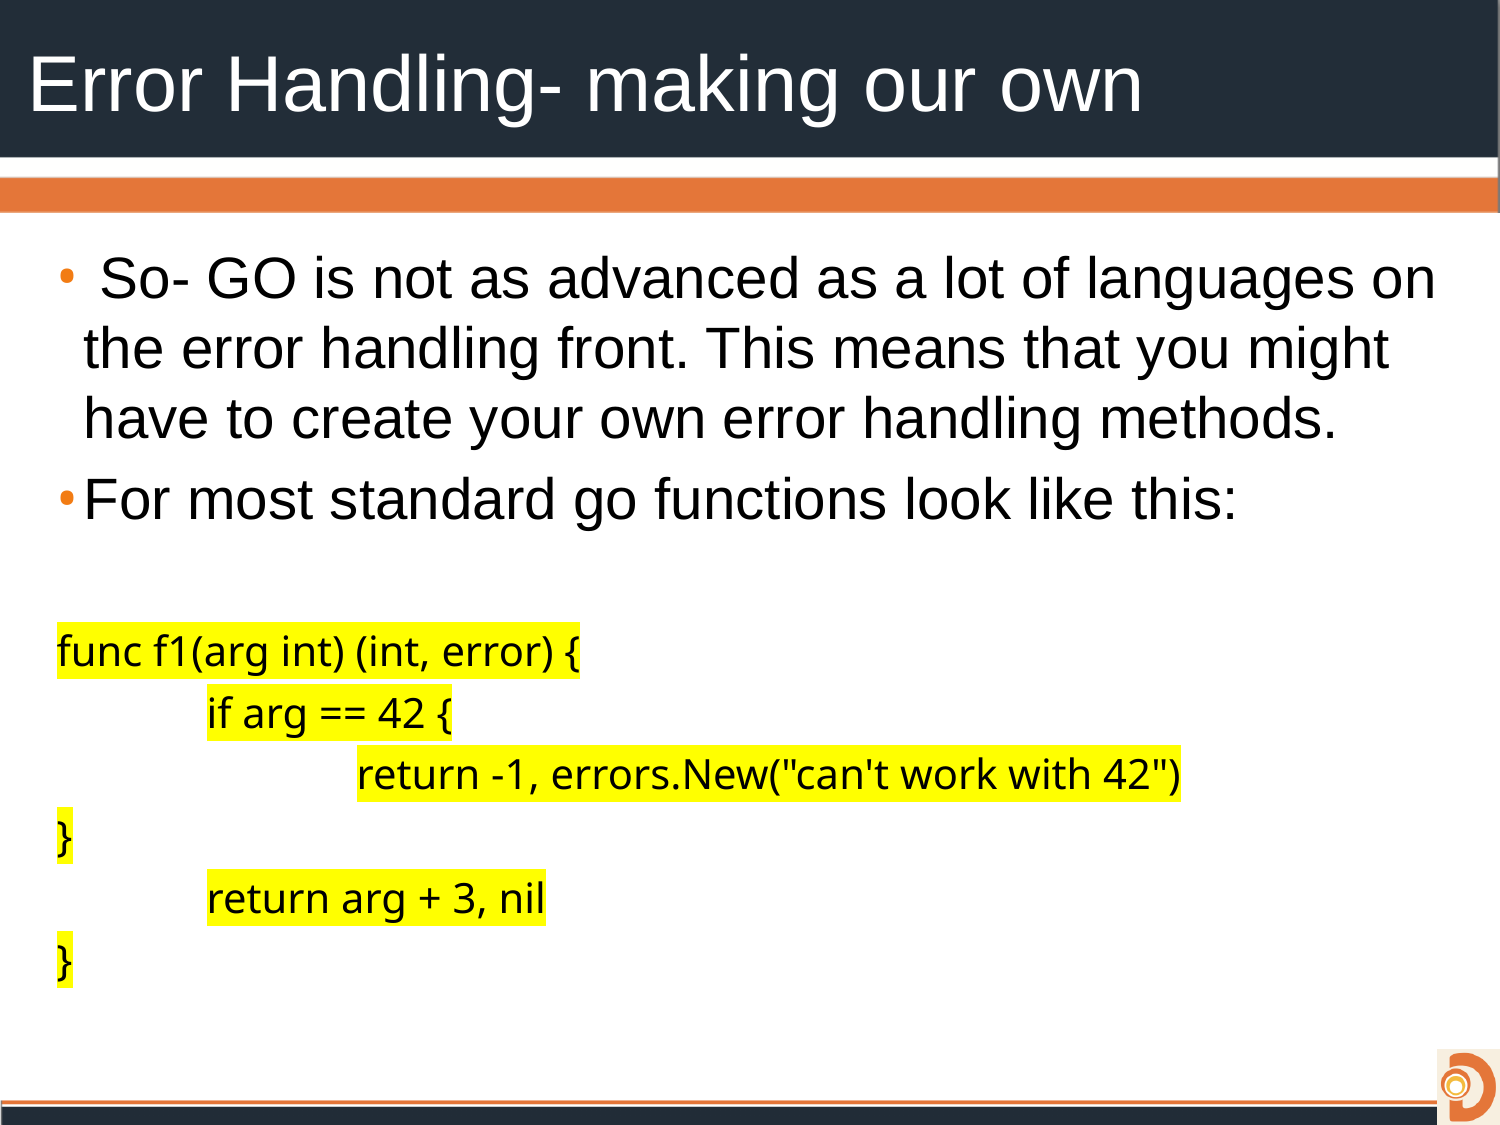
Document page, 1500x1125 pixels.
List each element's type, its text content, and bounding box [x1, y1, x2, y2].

list So- GO is not as advanced as a lot of languages on the error handling front. This means that you might have to create your own error handling methods. For most standard go functions look like this: func f1(arg int) (int, error) { if arg == 42 { return -1, errors.New("can't work with 42") } return arg + 3, nil } [12, 224, 1488, 1050]
picture [0, 0, 1500, 213]
picture [2, 1049, 1500, 1125]
title Error Handling- making our own [12, 24, 1488, 136]
